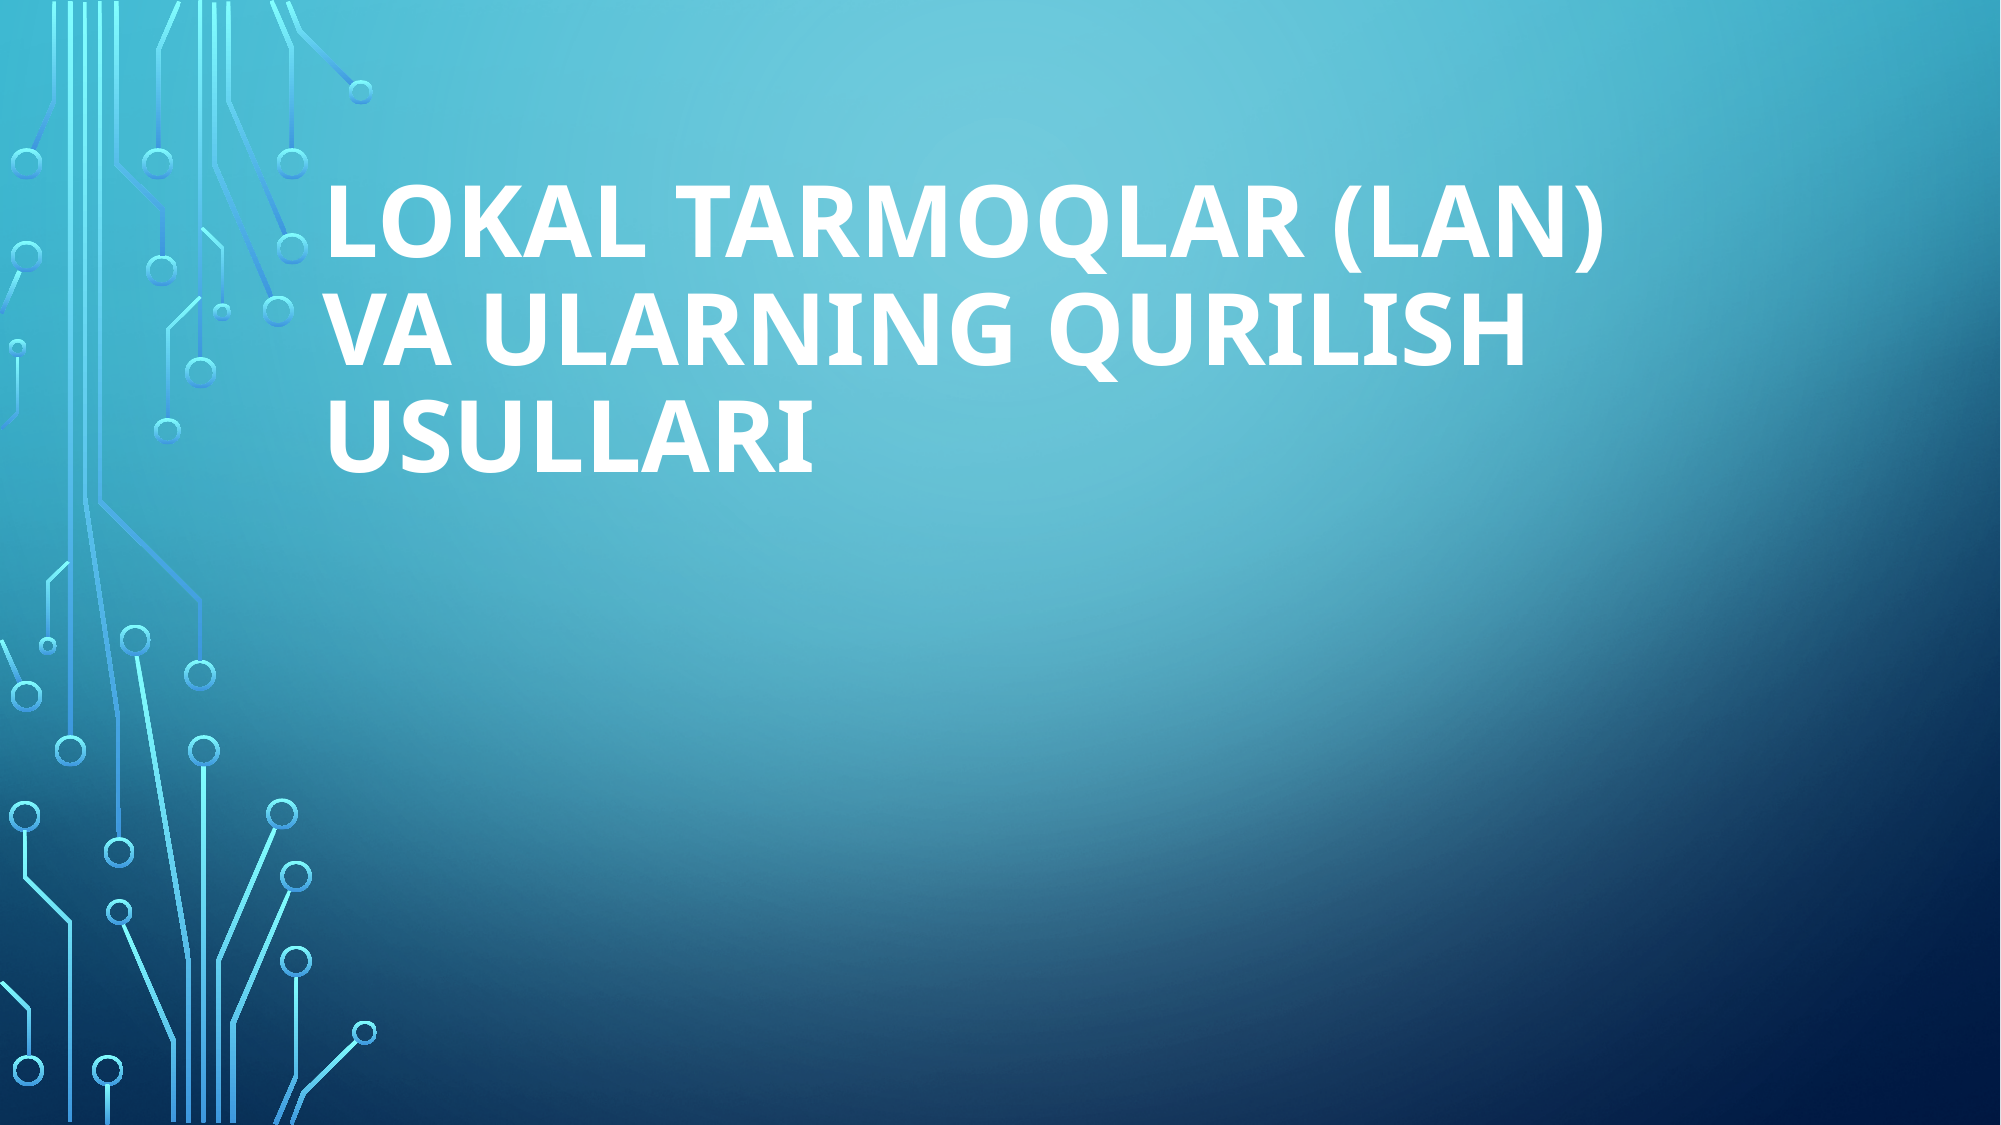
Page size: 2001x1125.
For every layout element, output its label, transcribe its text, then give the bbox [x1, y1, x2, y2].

title Lokal tarmoqlar (LAN) va ularning qurilish usullari [307, 230, 1750, 502]
